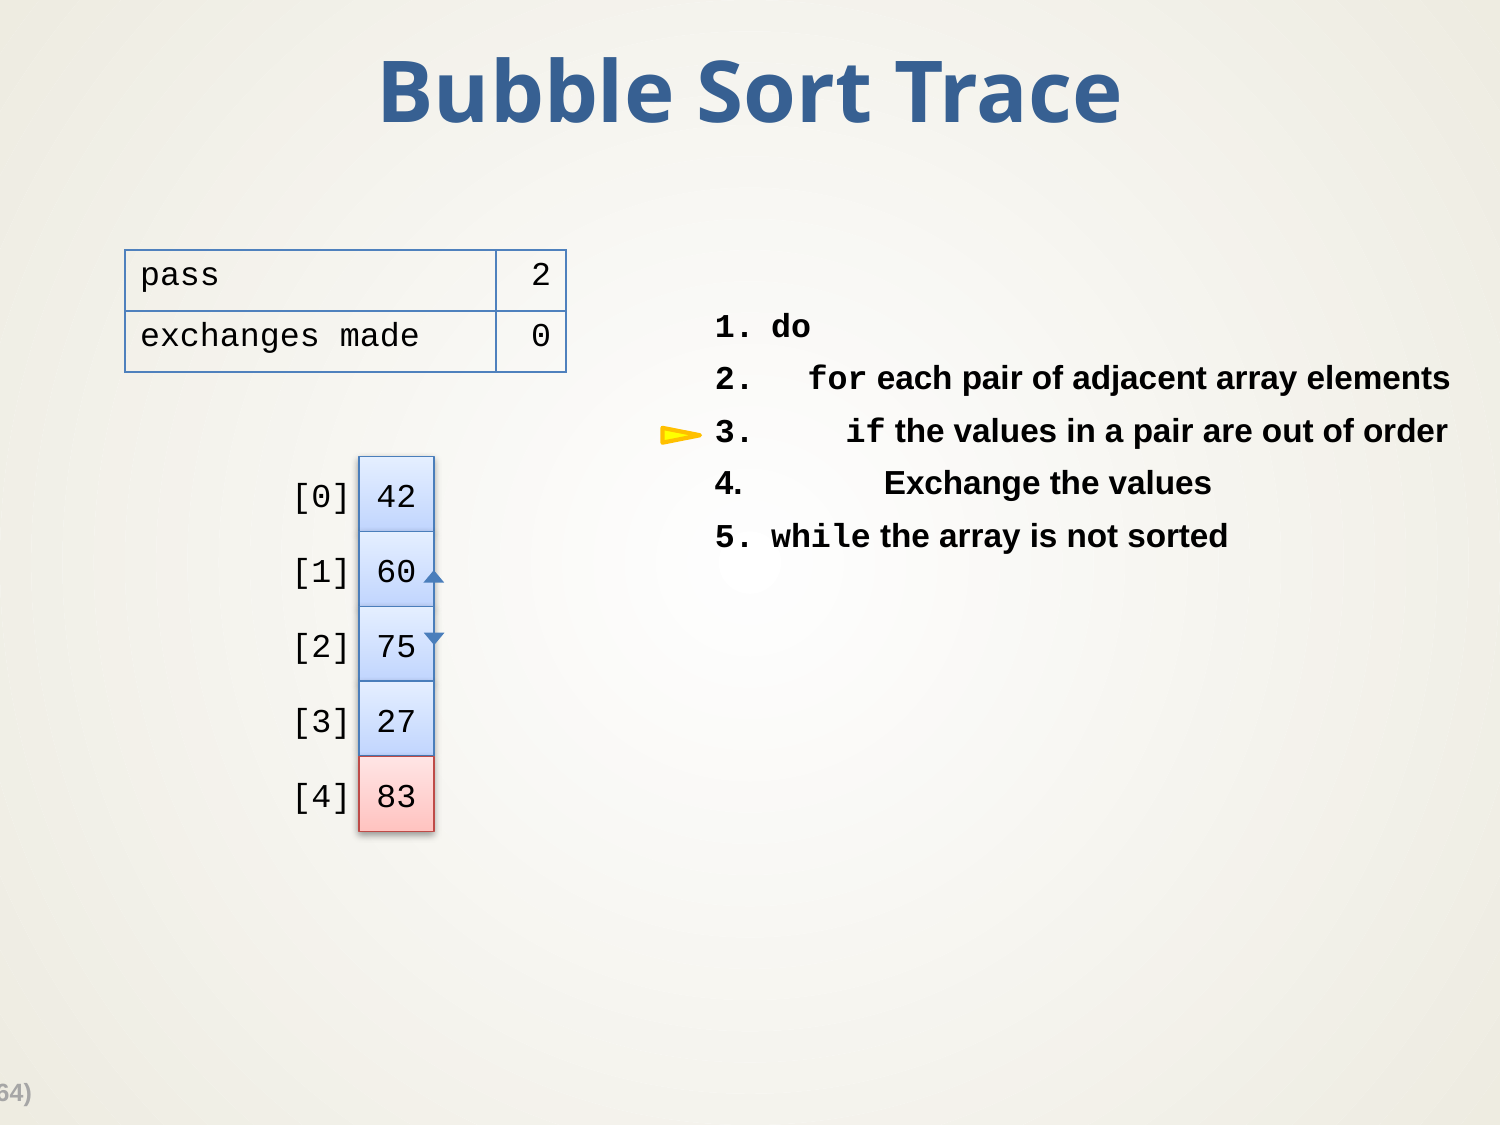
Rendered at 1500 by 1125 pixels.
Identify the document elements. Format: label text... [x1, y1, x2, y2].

table_header 2 [497, 251, 565, 310]
table_cell exchanges made [126, 312, 495, 371]
text_box [660, 425, 703, 445]
table_header pass [126, 251, 495, 310]
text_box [266, 456, 435, 832]
text_box do for each pair of adjacent array elements if the values in a pair are out of order Exchange the values while the array is not sorted [699, 296, 1475, 614]
title Bubble Sort Trace [0, 24, 1500, 166]
table_cell 0 [497, 312, 565, 371]
